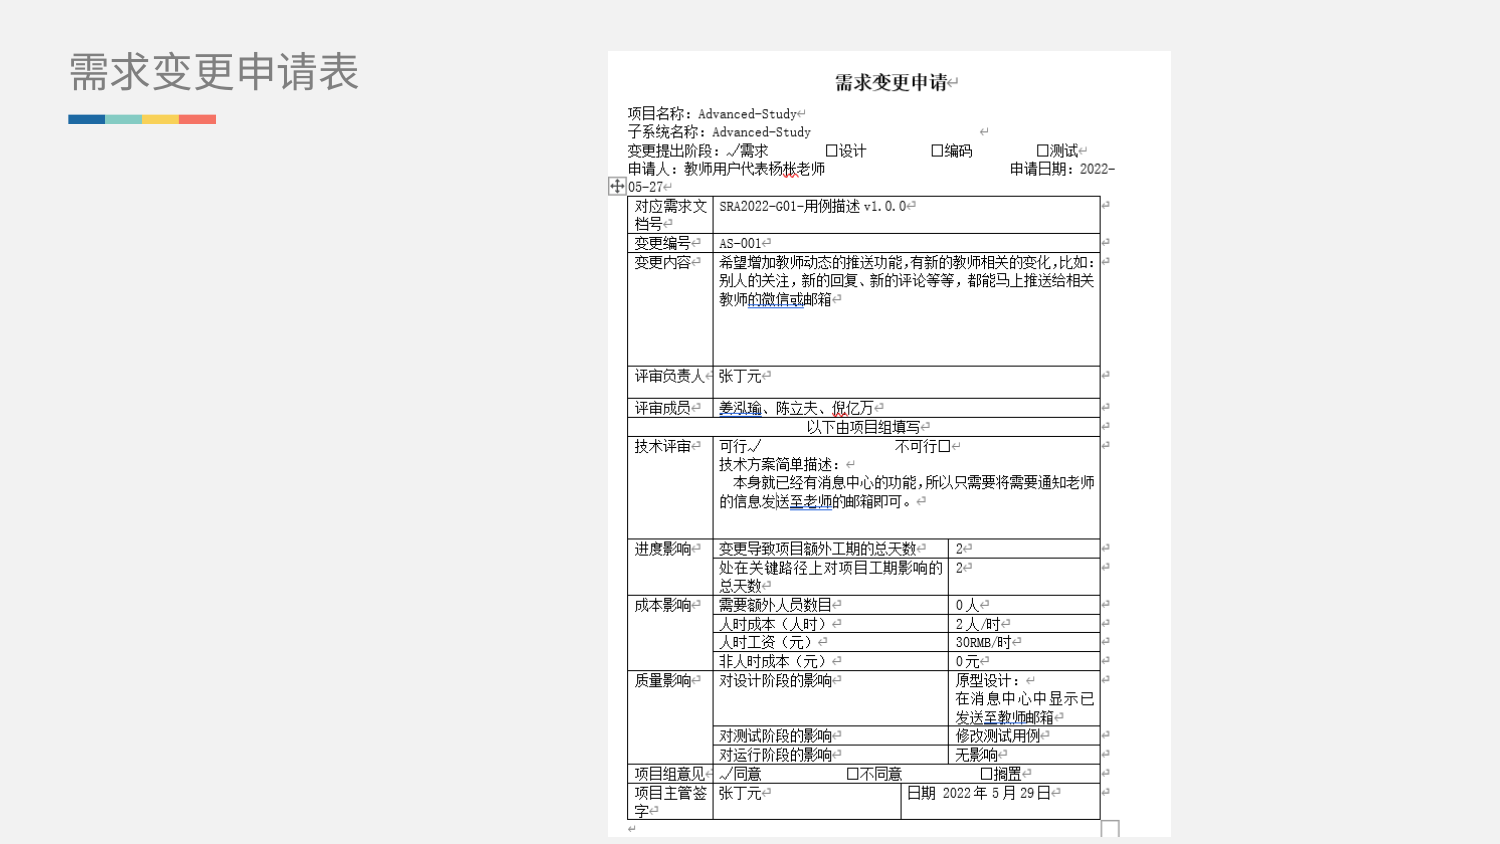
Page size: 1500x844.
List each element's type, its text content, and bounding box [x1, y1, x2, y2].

text_box 需求变更申请表 [68, 45, 694, 96]
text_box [68, 114, 217, 125]
picture [607, 51, 1171, 837]
